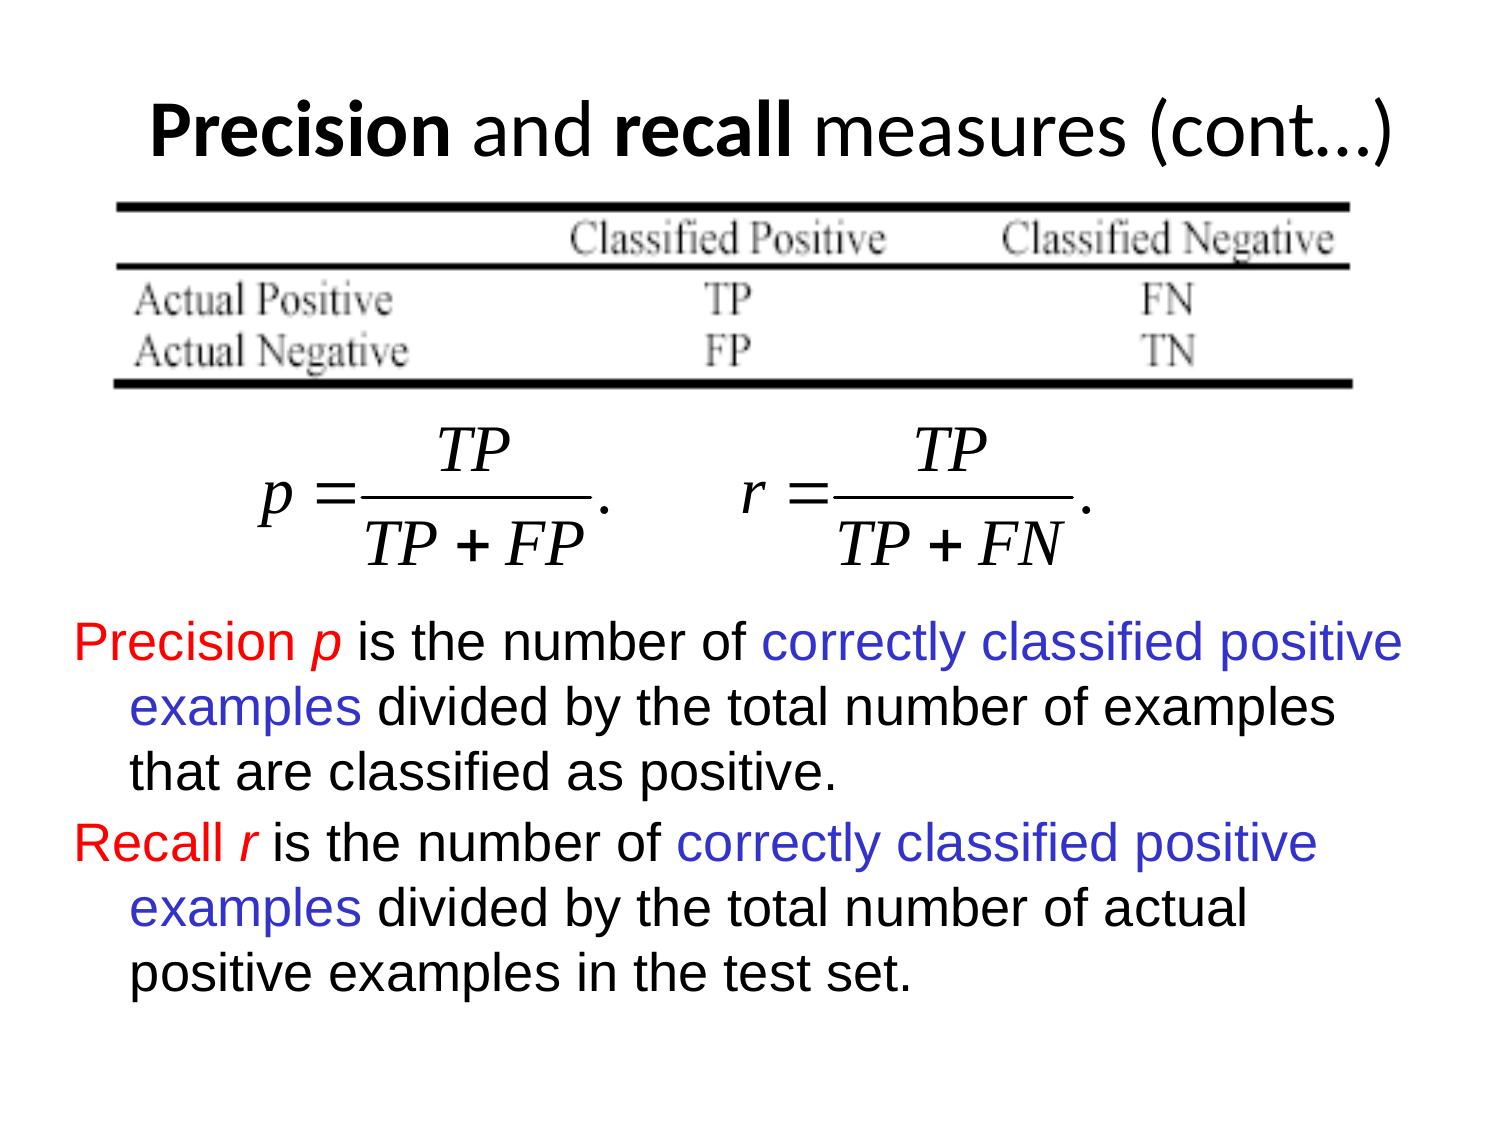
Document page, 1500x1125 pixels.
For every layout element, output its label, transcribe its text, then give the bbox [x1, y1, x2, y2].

title Precision and recall measures (cont…) [75, 31, 1471, 218]
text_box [241, 404, 1105, 581]
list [105, 184, 1365, 410]
text_box Precision p is the number of correctly classified positive examples divided by the total number of examples that are classified as positive. Recall r is the number of correctly classified positive examples divided by the total number of actual positive examples in the test set. [58, 599, 1436, 1010]
